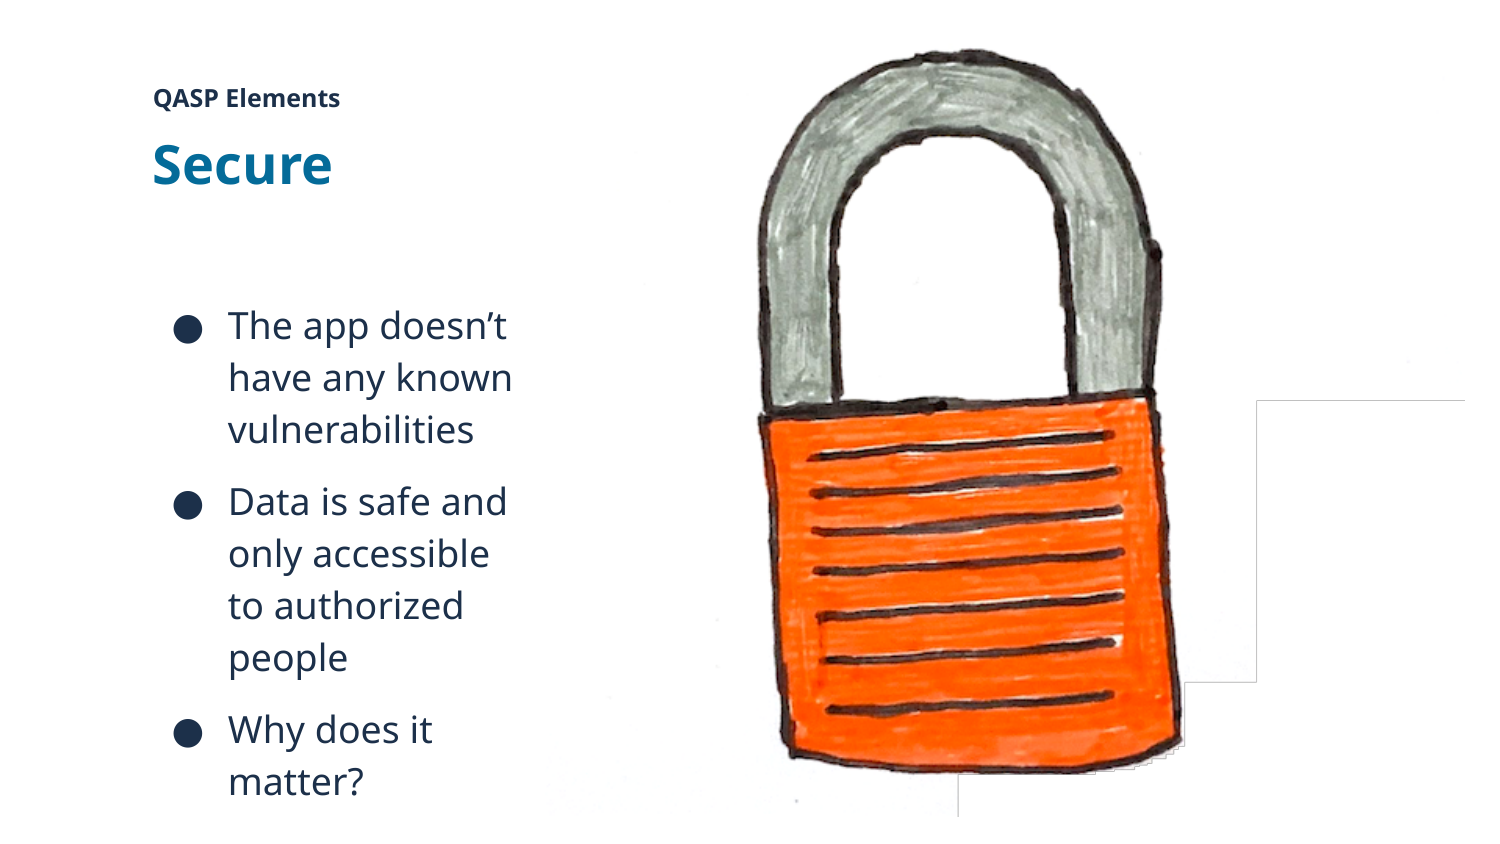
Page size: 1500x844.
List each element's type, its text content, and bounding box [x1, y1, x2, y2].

picture [544, 27, 1466, 817]
list The app doesn’t have any known vulnerabilities Data is safe and only accessible to authorized people Why does it matter? [138, 280, 539, 770]
subtitle QASP Elements [138, 63, 539, 115]
title Secure [138, 115, 539, 251]
